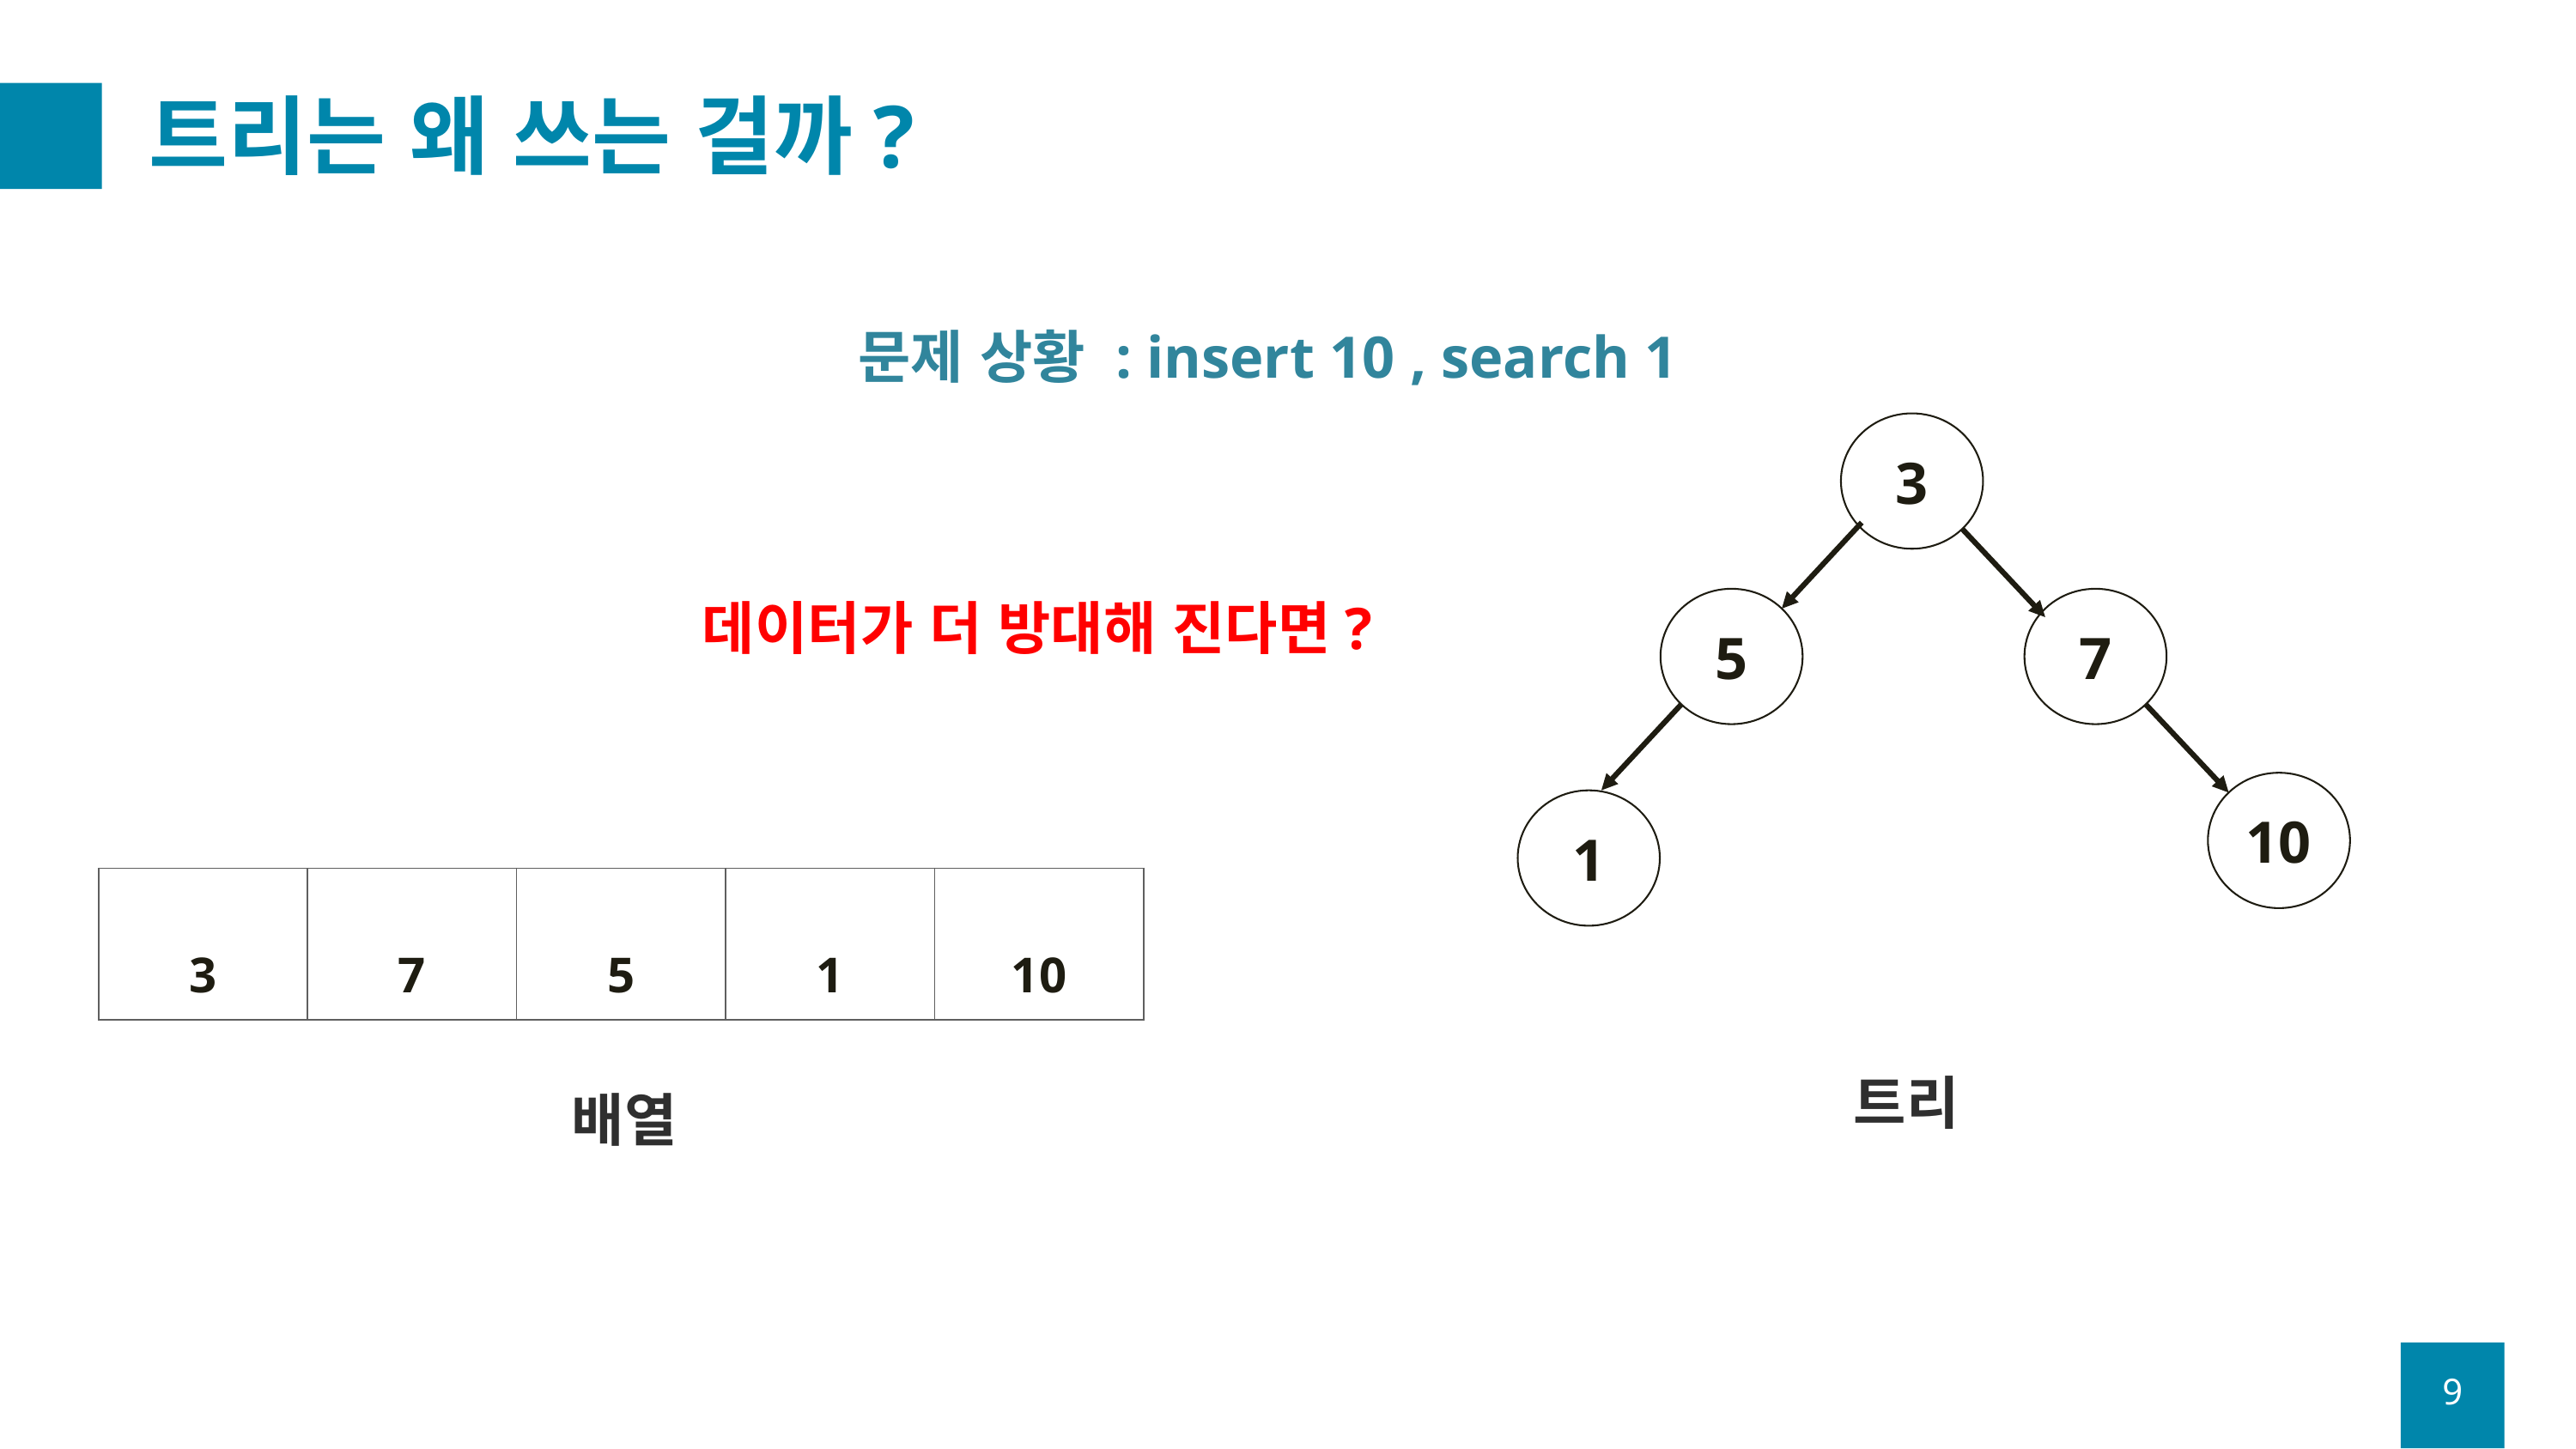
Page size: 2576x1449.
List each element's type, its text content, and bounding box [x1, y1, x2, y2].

text_box 트리 [1840, 1060, 2017, 1142]
text_box 배열 [558, 1077, 1097, 1160]
text_box 7 [2024, 667, 2167, 725]
table_header 5 [517, 869, 725, 1019]
title 트리는 왜 쓰는 걸까? [136, 64, 2488, 216]
text_box 10 [2207, 772, 2351, 909]
table_header 1 [726, 869, 934, 1019]
text_box 5 [1660, 667, 1803, 725]
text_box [2145, 704, 2229, 793]
table_header 7 [308, 869, 516, 1019]
table_header 10 [935, 869, 1143, 1019]
text_box 3 [1839, 412, 1984, 550]
slide_number 9 [2400, 1355, 2505, 1433]
text_box 데이터가 더 방대해 진다면? [690, 585, 2576, 667]
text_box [1601, 704, 1681, 791]
table_header 3 [100, 869, 307, 1019]
text_box 문제 상황 : insert 10 , search 1 [845, 313, 2576, 396]
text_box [1782, 522, 1862, 609]
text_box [1962, 529, 2045, 617]
text_box 1 [1516, 789, 1662, 927]
